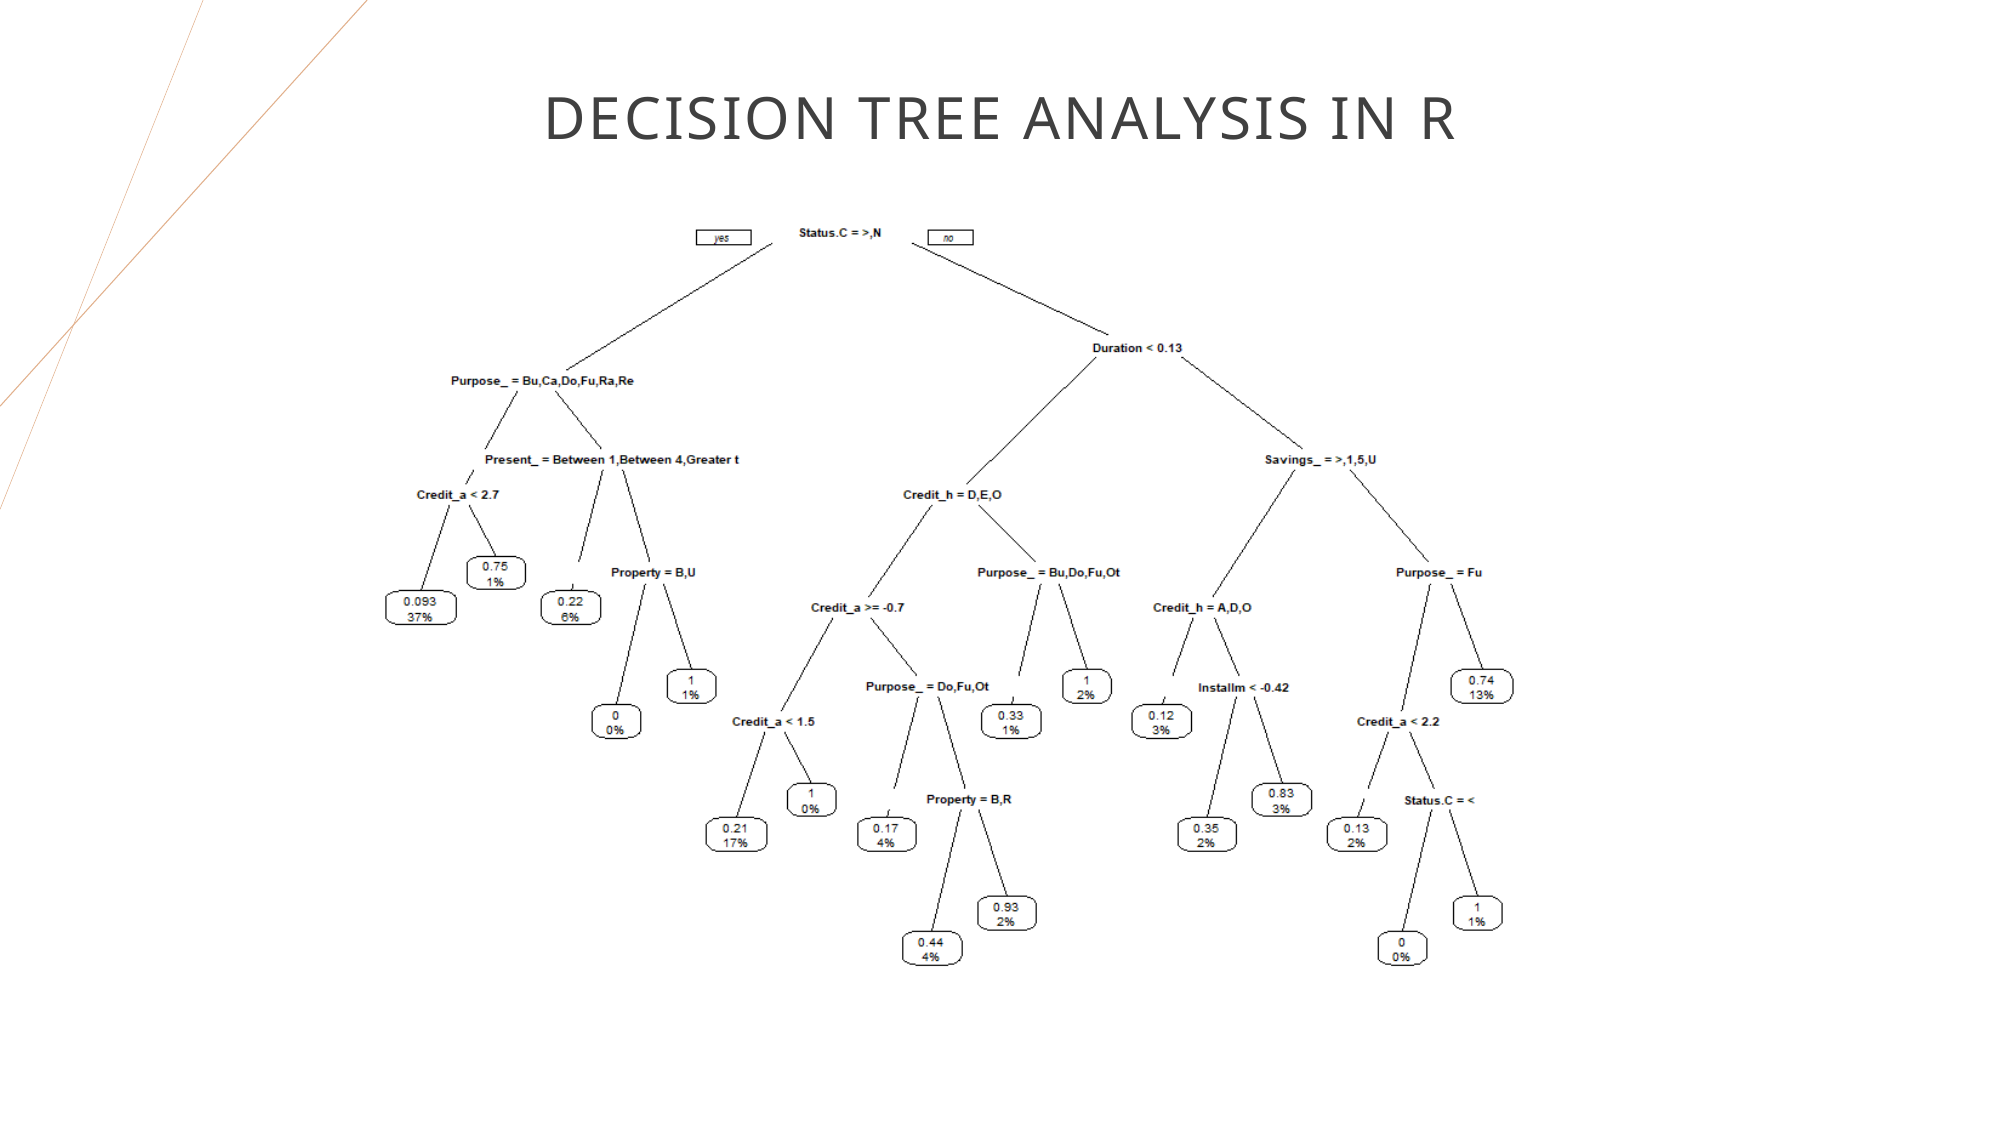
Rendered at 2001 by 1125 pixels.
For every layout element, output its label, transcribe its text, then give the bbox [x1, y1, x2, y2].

picture [309, 169, 1595, 1017]
title DECISION TREE ANALYSIS IN R [309, 43, 1691, 199]
